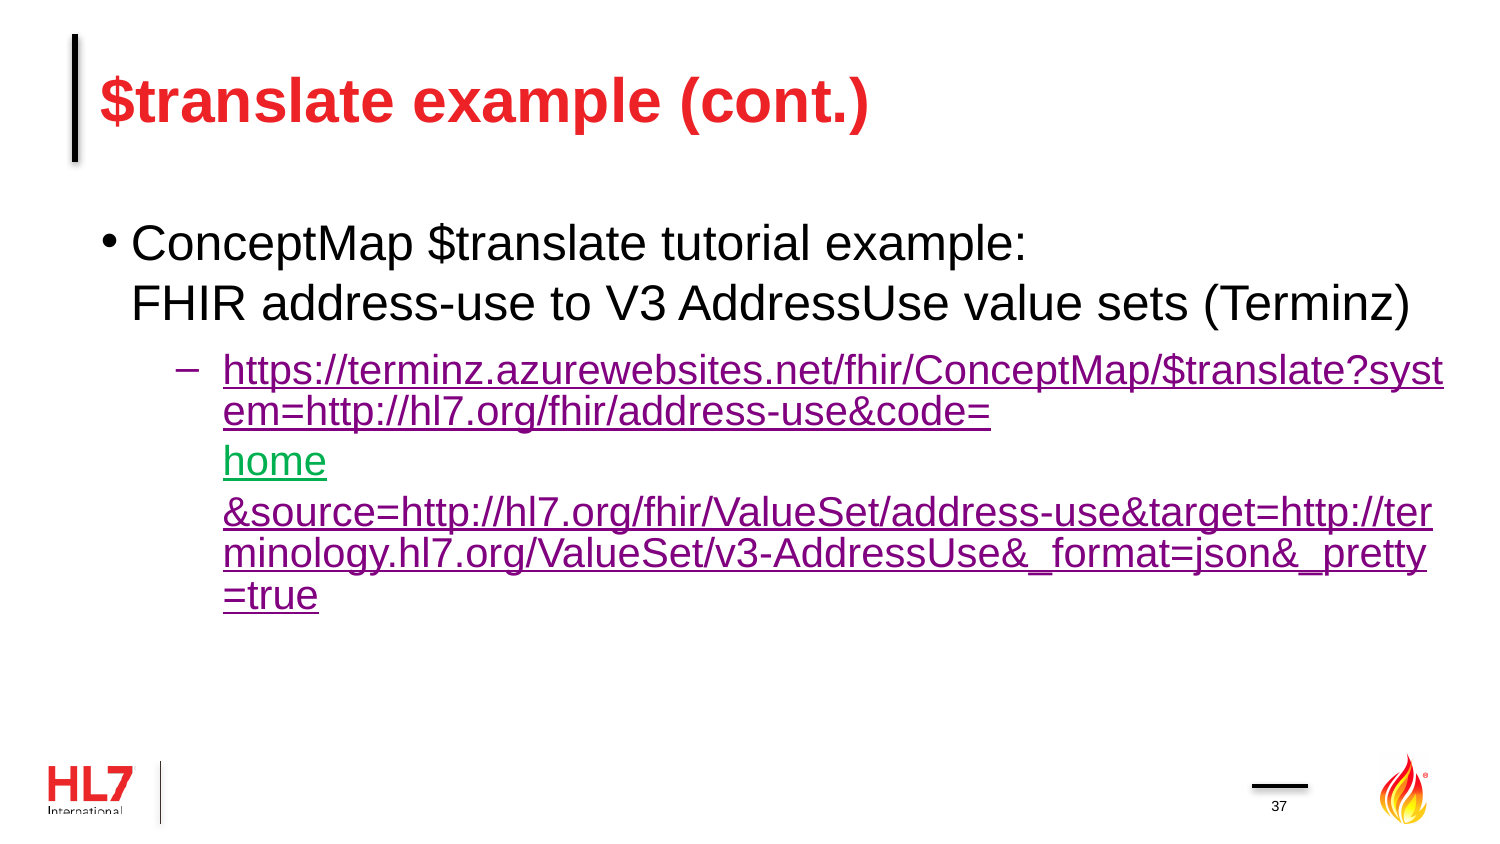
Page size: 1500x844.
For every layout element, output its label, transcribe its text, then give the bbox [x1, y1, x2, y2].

picture [1380, 753, 1428, 824]
title $translate example (cont.) [100, 33, 1451, 163]
slide_number 37 [1257, 788, 1302, 815]
list ConceptMap $translate tutorial example: FHIR address-use to V3 AddressUse value sets (Terminz) https://terminz.azurewebsites.net/fhir/ConceptMap/$translate?system=http://hl7.org/fhir/address-use&code=home&source=http://hl7.org/fhir/ValueSet/address-use&target=http://terminology.hl7.org/ValueSet/v3-AddressUse&_format=json&_pretty=true [100, 210, 1451, 750]
